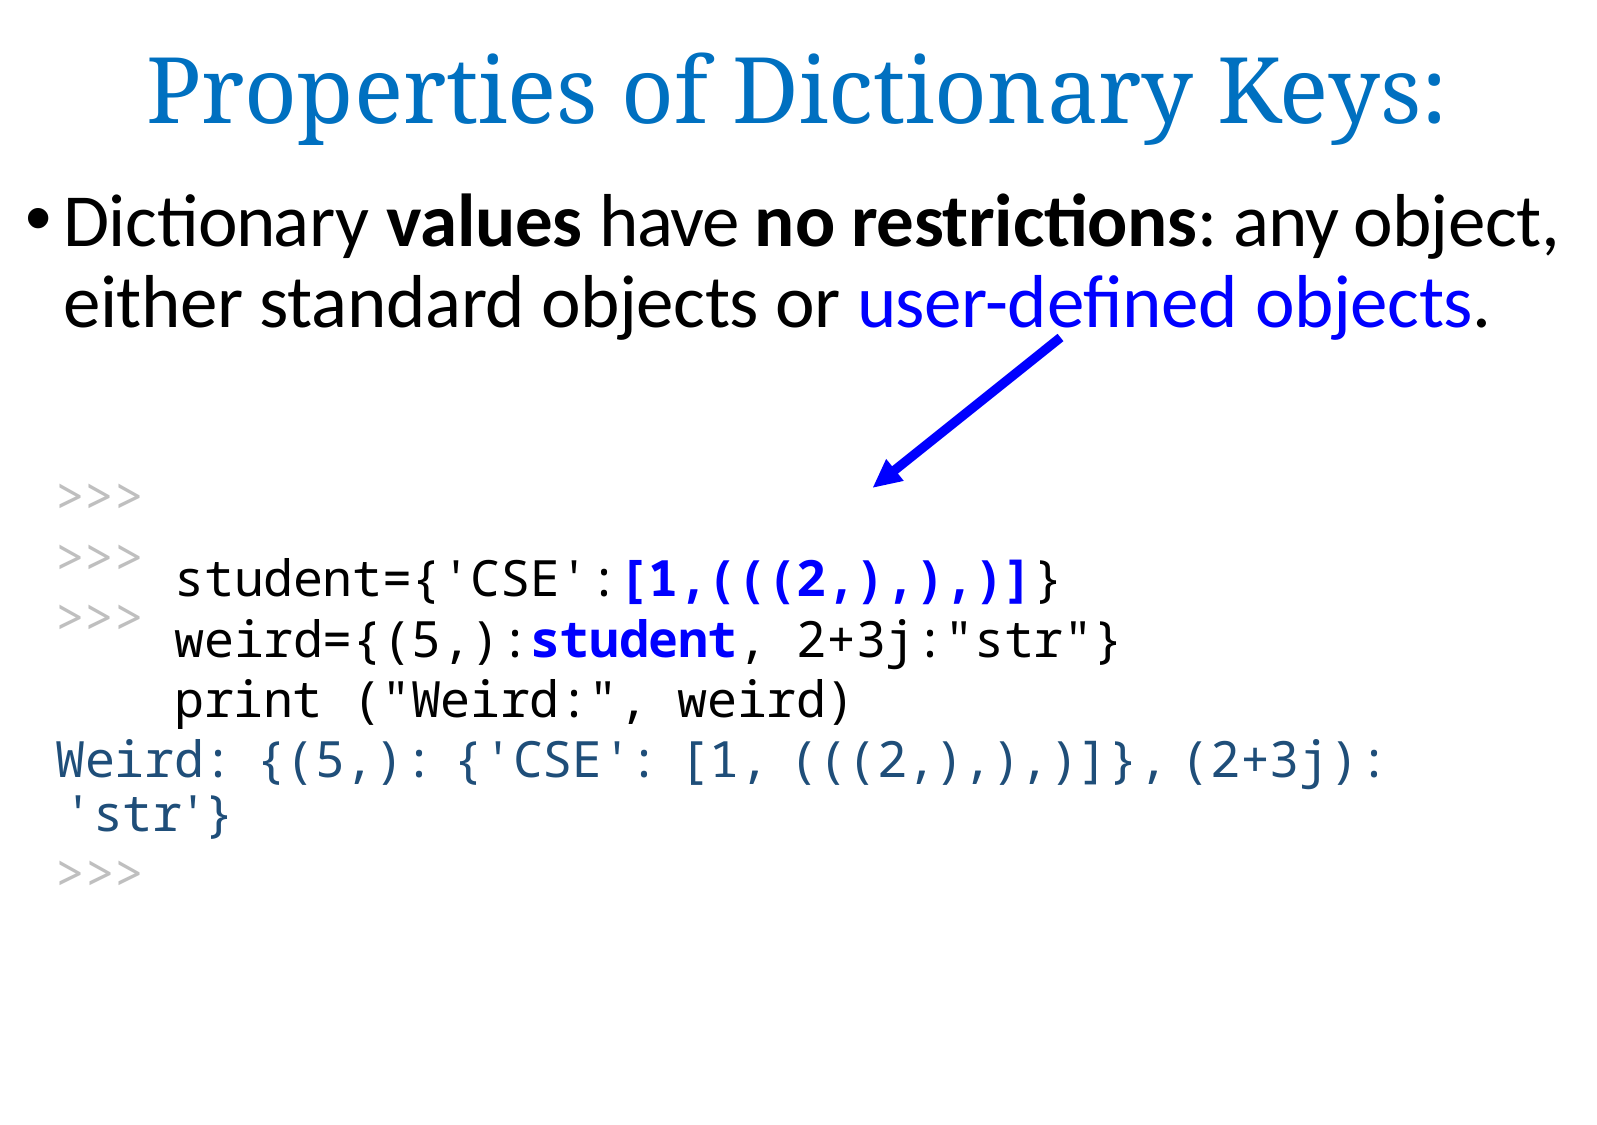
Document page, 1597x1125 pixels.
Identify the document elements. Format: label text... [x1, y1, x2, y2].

list Dictionary values have no restrictions: any object, either standard objects or user-defined objects. Keys must be immutable: strings, numbers or tuples. >>> student={'CSE':[1,(((2,),),)]} >>> weird={(5,):student, 2+3j:"str"} >>> print ("Weird:", weird) Weird: {(5,): {'CSE': [1, (((2,),),)]}, (2+3j): 'str'} >>> [10, 174, 1586, 1125]
text_box Properties of Dictionary Keys: [10, 33, 1586, 154]
text_box >>> >>> >>> [40, 464, 191, 803]
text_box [873, 337, 1061, 488]
